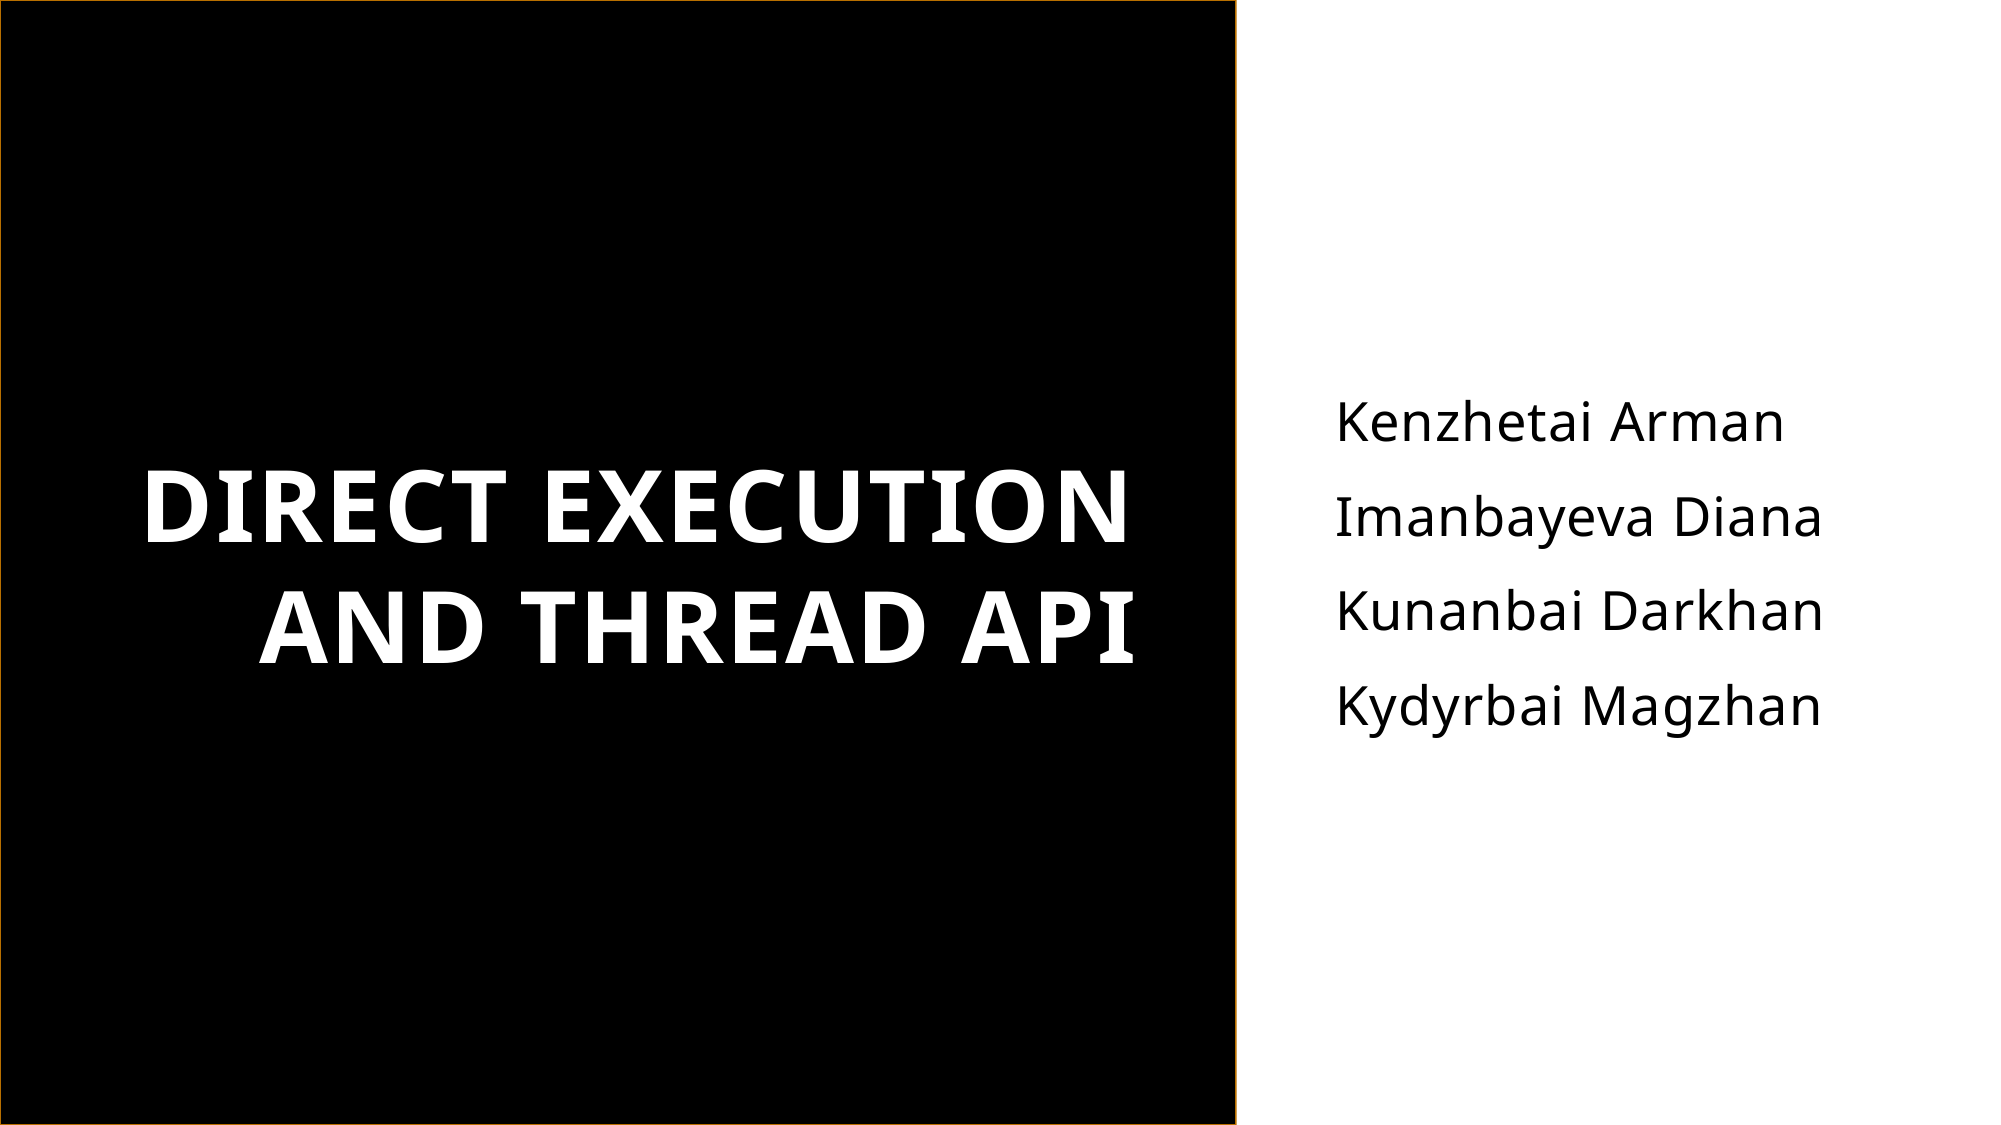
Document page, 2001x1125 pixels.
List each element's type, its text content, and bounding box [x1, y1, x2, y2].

title Direct Execution and Thread API [105, 102, 1153, 1022]
list Kenzhetai Arman Imanbayeva Diana Kunanbai Darkhan Kydyrbai Magzhan [1320, 102, 1950, 1020]
